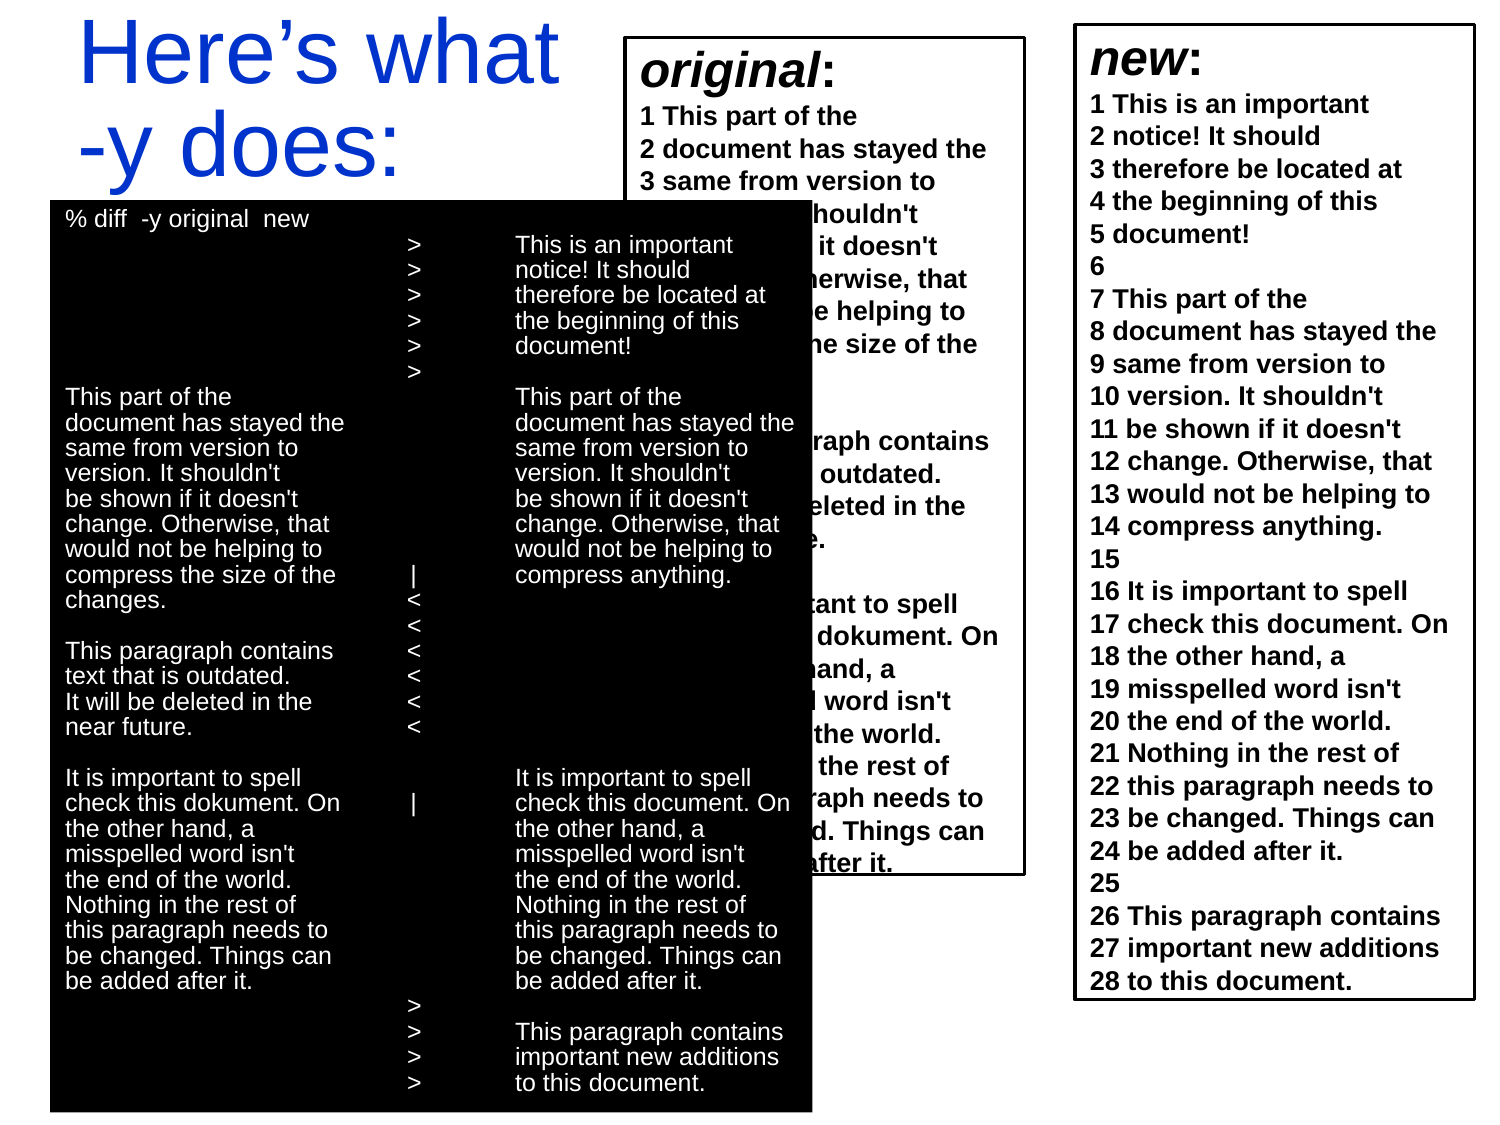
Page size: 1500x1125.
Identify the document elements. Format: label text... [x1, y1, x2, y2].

text_box new: 1 This is an important 2 notice! It should 3 therefore be located at 4 the beginning of this 5 document! 6 7 This part of the 8 document has stayed the 9 same from version to 10 version. It shouldn't 11 be shown if it doesn't 12 change. Otherwise, that 13 would not be helping to 14 compress anything. 15 16 It is important to spell 17 check this document. On 18 the other hand, a 19 misspelled word isn't 20 the end of the world. 21 Nothing in the rest of 22 this paragraph needs to 23 be changed. Things can 24 be added after it. 25 26 This paragraph contains 27 important new additions 28 to this document. [1073, 23, 1477, 1002]
text_box original: 1 This part of the 2 document has stayed the 3 same from version to 4 version. It shouldn't 5 be shown if it doesn't 6 change. Otherwise, that 7 would not be helping to 8 compress the size of the 9 changes. 10 11 This paragraph contains 12 text that is outdated. 13 It will be deleted in the 14 near future. 15 16 It is important to spell 17 check this dokument. On 18 the other hand, a 19 misspelled word isn't 20 the end of the world. 21 Nothing in the rest of 22 this paragraph needs to 23 be changed. Things can 24 be added after it. [623, 35, 1027, 877]
list % diff -y original new > This is an important > notice! It should > therefore be located at > the beginning of this > document! > This part of the This part of the document has stayed the document has stayed the same from version to same from version to version. It shouldn't version. It shouldn't be shown if it doesn't be shown if it doesn't change. Otherwise, that change. Otherwise, that would not be helping to would not be helping to compress the size of the | compress anything. changes. < < This paragraph contains < text that is outdated. < It will be deleted in the < near future. < It is important to spell It is important to spell check this dokument. On | check this document. On the other hand, a the other hand, a misspelled word isn't misspelled word isn't the end of the world. the end of the world. Nothing in the rest of Nothing in the rest of this paragraph needs to this paragraph needs to be changed. Things can be changed. Things can be added after it. be added after it. > > This paragraph contains > important new additions > to this document. [49, 199, 813, 1113]
title Here’s what -y does: [62, 0, 1413, 188]
